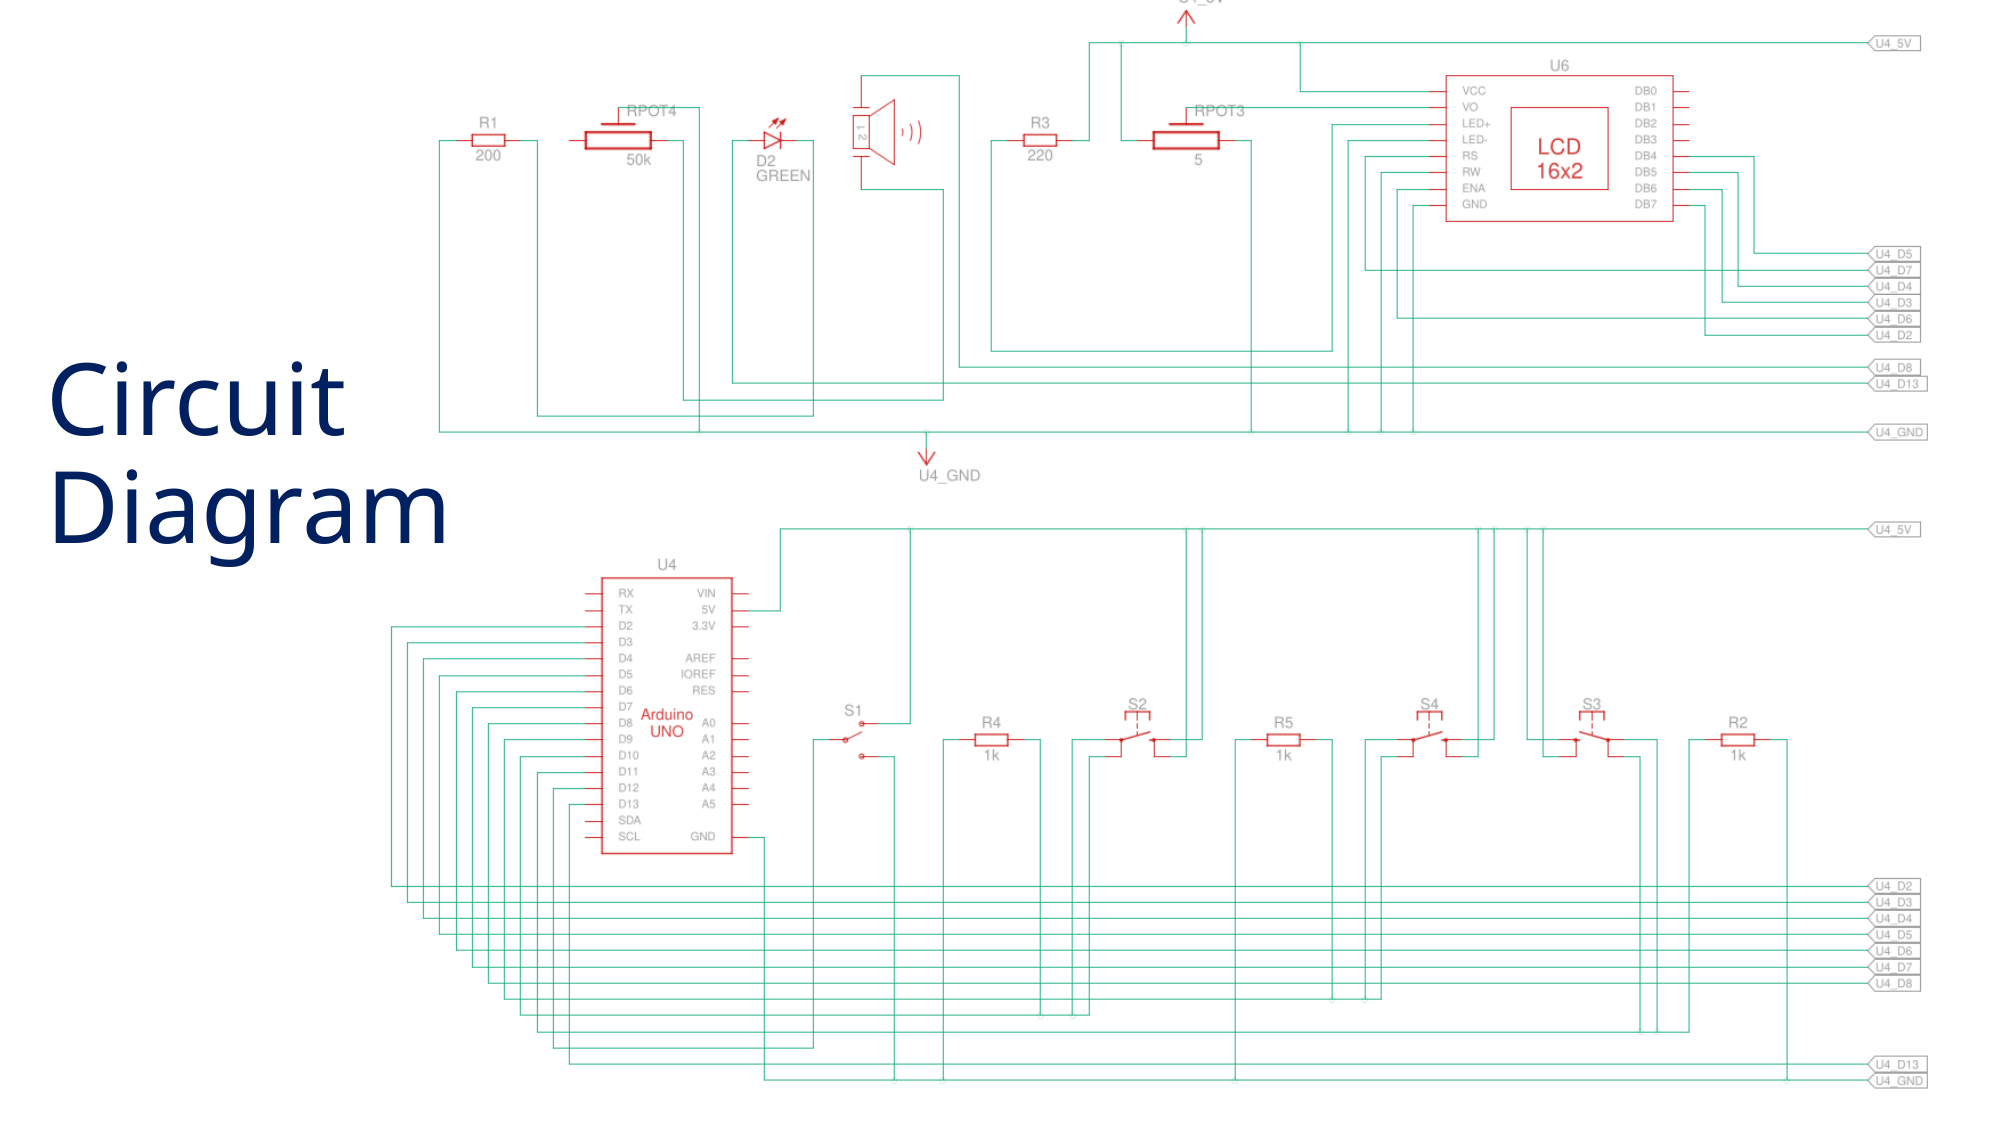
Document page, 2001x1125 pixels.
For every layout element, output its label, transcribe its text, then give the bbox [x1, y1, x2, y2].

title Circuit Diagram [31, 400, 334, 622]
picture [334, 0, 1985, 1116]
